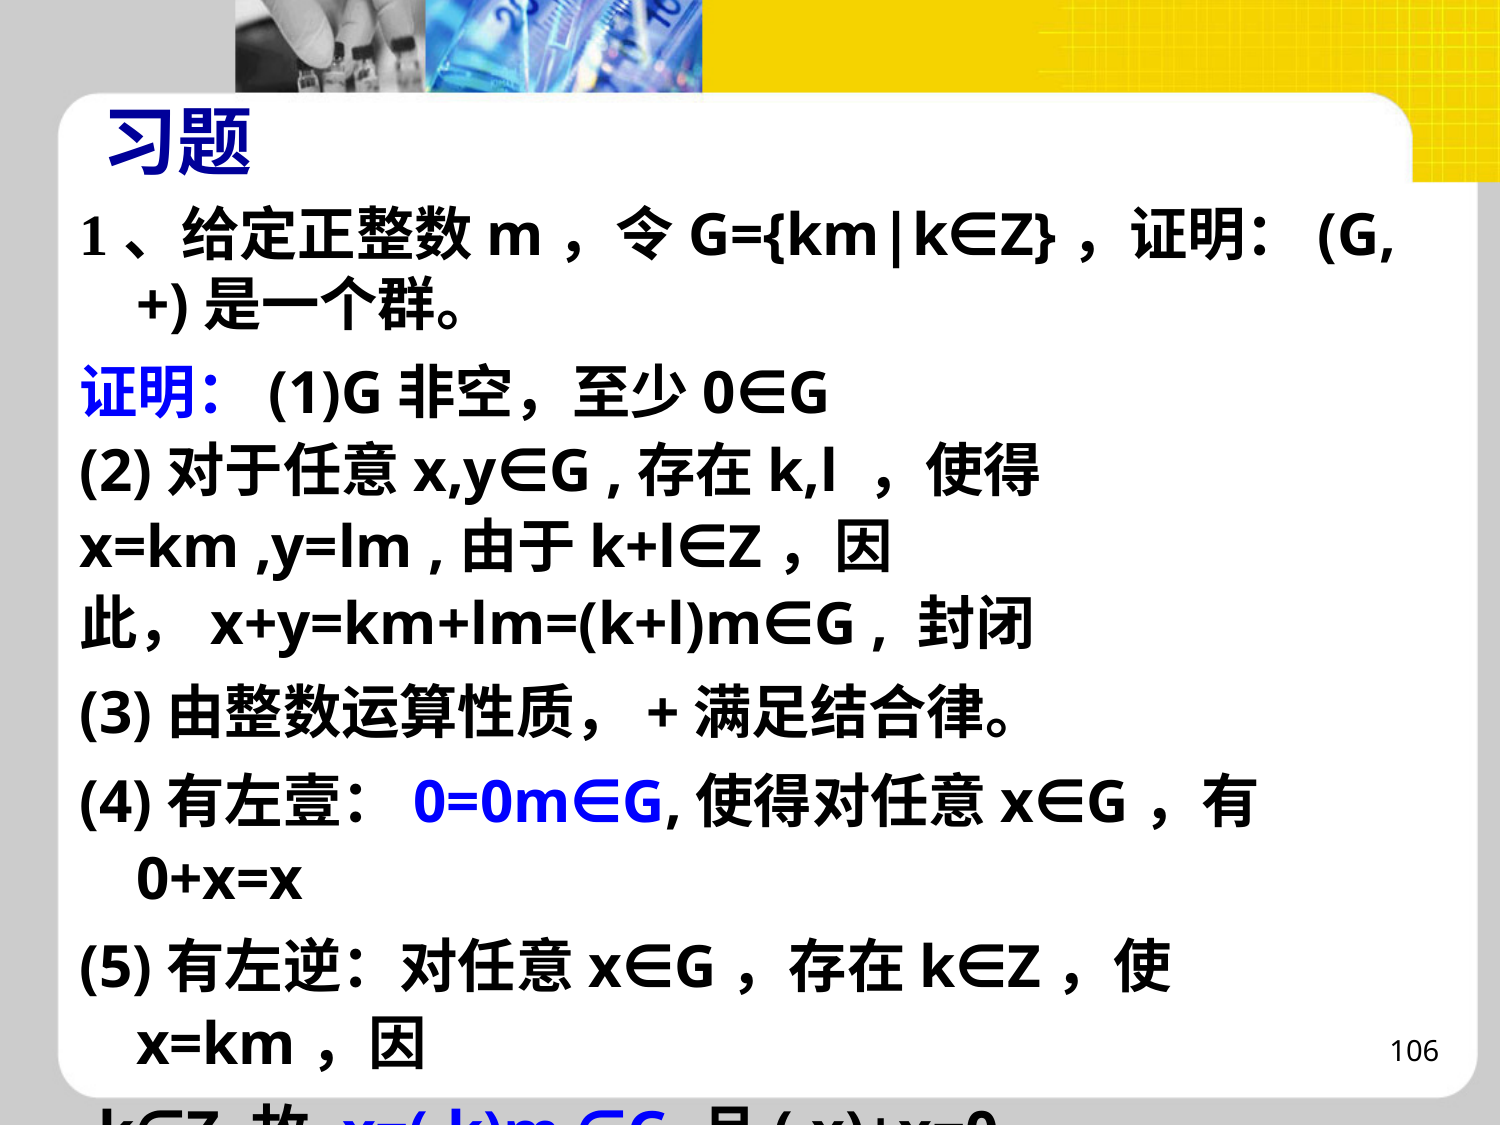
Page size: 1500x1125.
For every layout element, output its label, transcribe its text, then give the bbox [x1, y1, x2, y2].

title 习题 [87, 66, 1404, 189]
slide_number 106 [1141, 1024, 1455, 1101]
picture [0, 0, 1500, 1125]
list 1、给定正整数m，令G={km|k∈Z}，证明：(G,+)是一个群。 证明：(1)G非空，至少0∈G (2)对于任意x,y∈G ,存在k,l ，使得x=km ,y=lm ,由于k+l∈Z，因此，x+y=km+lm=(k+l)m∈G , 封闭 (3)由整数运算性质，+满足结合律。 (4)有左壹：0=0m∈G,使得对任意x∈G，有0+x=x (5)有左逆：对任意x∈G，存在k∈Z，使x=km，因 -k∈Z,故-x=(-k)m ∈G,且(-x)+x=0 . 因此，(G,+)为群。 [64, 189, 1427, 1052]
